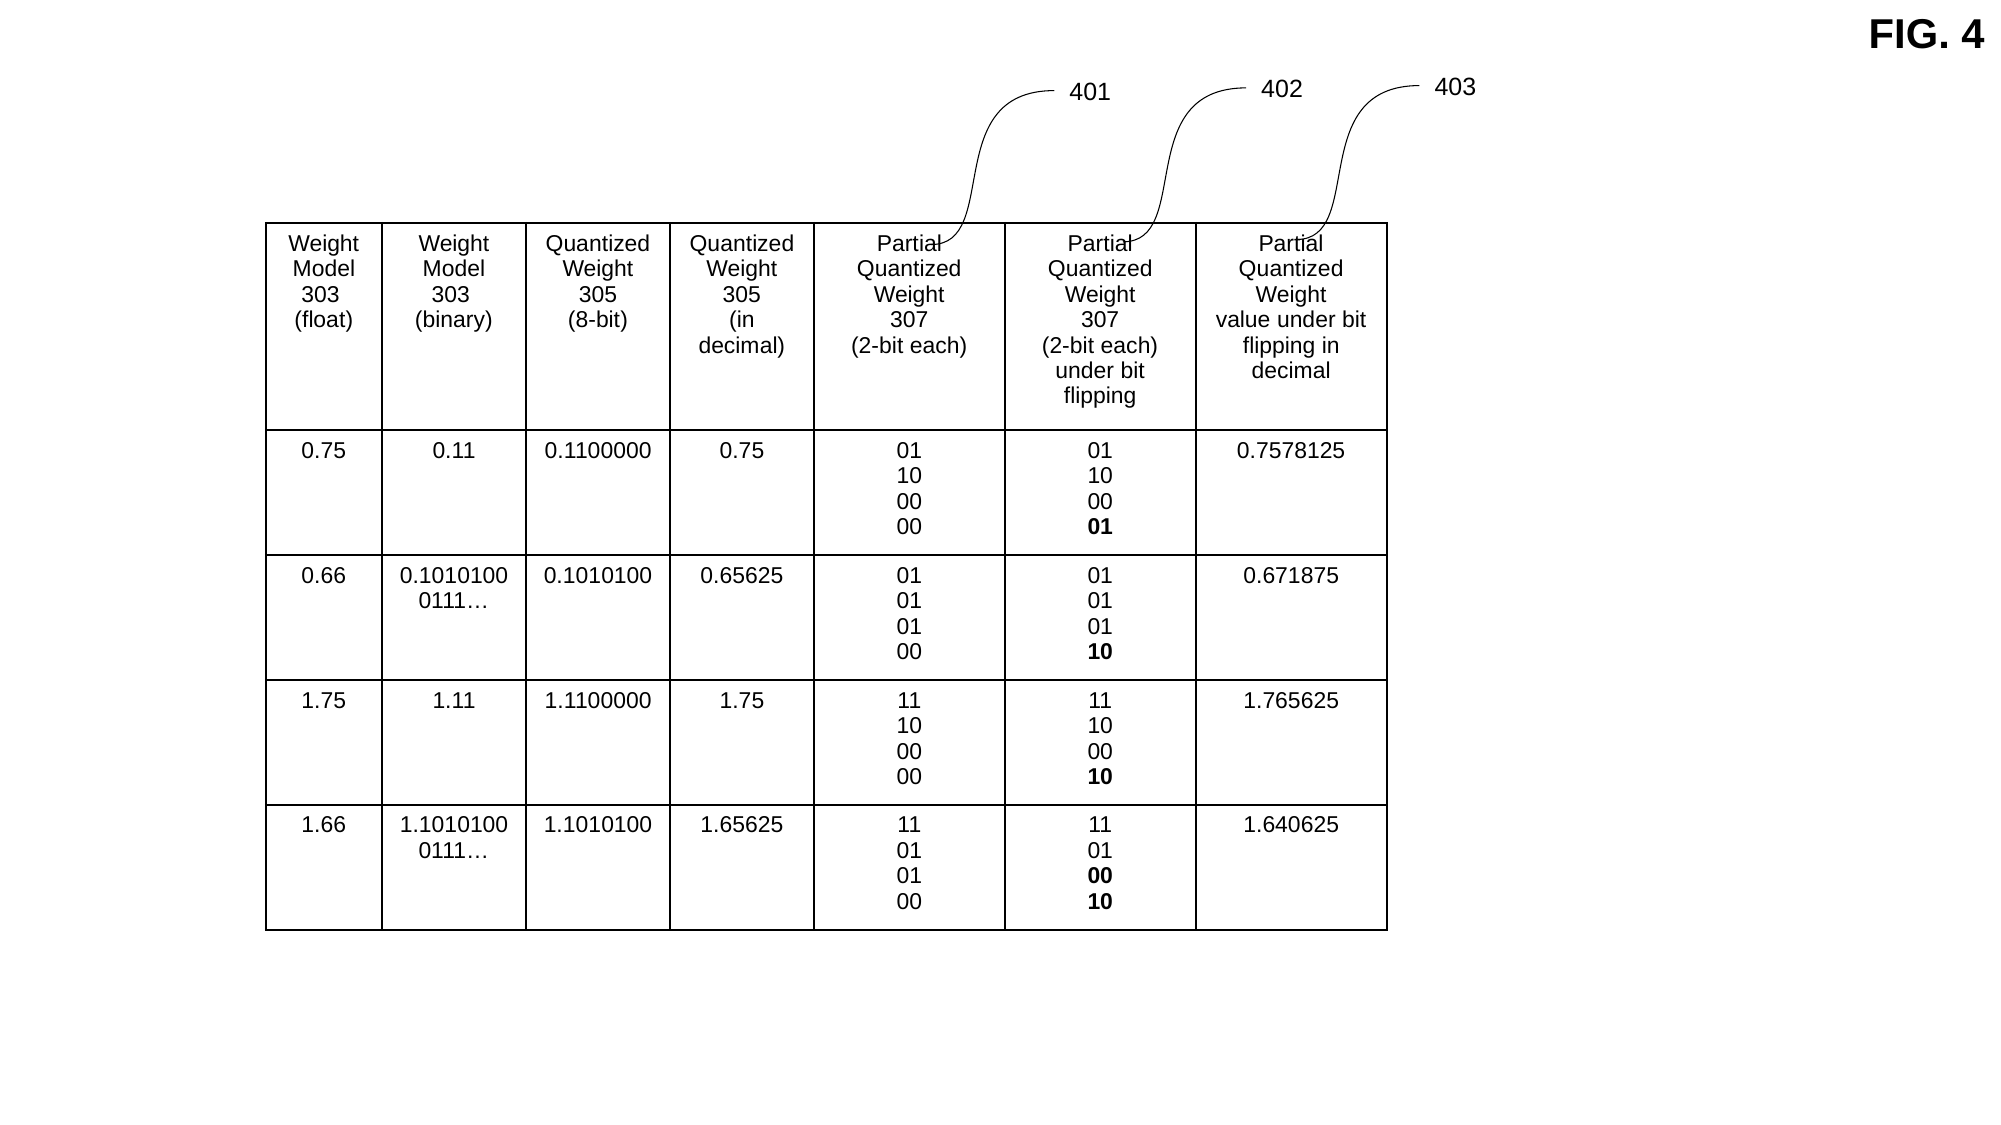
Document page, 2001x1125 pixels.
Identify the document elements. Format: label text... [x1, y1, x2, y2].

table_cell 1.75 [671, 681, 813, 804]
table_cell 0.1100000 [527, 431, 669, 554]
table_cell 0.75 [671, 431, 813, 554]
table_header Partial Quantized Weight 307 (2-bit each) under bit flipping [1006, 224, 1195, 429]
table_cell 1.765625 [1197, 681, 1386, 804]
table_cell 0.65625 [671, 556, 813, 679]
table_cell 0.10101000111… [383, 556, 525, 679]
table_cell 1.1100000 [527, 681, 669, 804]
table_cell 01 10 00 00 [815, 431, 1004, 554]
table_cell 01 01 01 10 [1006, 556, 1195, 679]
table_header Weight Model 303 (float) [267, 224, 381, 429]
table_cell 0.7578125 [1197, 431, 1386, 554]
table_cell 0.1010100 [527, 556, 669, 679]
table_cell 1.11 [383, 681, 525, 804]
table_cell 1.1010100 [527, 806, 669, 929]
text_box 403 [1419, 63, 1492, 108]
text_box 401 [1054, 68, 1127, 113]
table_cell 11 10 00 10 [1006, 681, 1195, 804]
table_header Partial Quantized Weight value under bit flipping in decimal [1197, 224, 1386, 429]
table_cell 1.640625 [1197, 806, 1386, 929]
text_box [1296, 85, 1420, 240]
table_cell 0.671875 [1197, 556, 1386, 679]
table_cell 11 01 00 10 [1006, 806, 1195, 929]
table_cell 11 01 01 00 [815, 806, 1004, 929]
table_cell 01 01 01 00 [815, 556, 1004, 679]
table_cell 1.75 [267, 681, 381, 804]
text_box 402 [1246, 65, 1319, 111]
text_box FIG. 4 [1853, 0, 2000, 65]
table_cell 11 10 00 00 [815, 681, 1004, 804]
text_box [930, 90, 1055, 245]
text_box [1122, 88, 1247, 242]
table_header Weight Model 303 (binary) [383, 224, 525, 429]
table_cell 0.75 [267, 431, 381, 554]
table_cell 0.11 [383, 431, 525, 554]
table_cell 1.66 [267, 806, 381, 929]
table_header Quantized Weight 305 (in decimal) [671, 224, 813, 429]
table_header Partial Quantized Weight 307 (2-bit each) [815, 224, 1004, 429]
table_header Quantized Weight 305 (8-bit) [527, 224, 669, 429]
table_cell 1.65625 [671, 806, 813, 929]
table_cell 01 10 00 01 [1006, 431, 1195, 554]
table_cell 1.10101000111… [383, 806, 525, 929]
table_cell 0.66 [267, 556, 381, 679]
